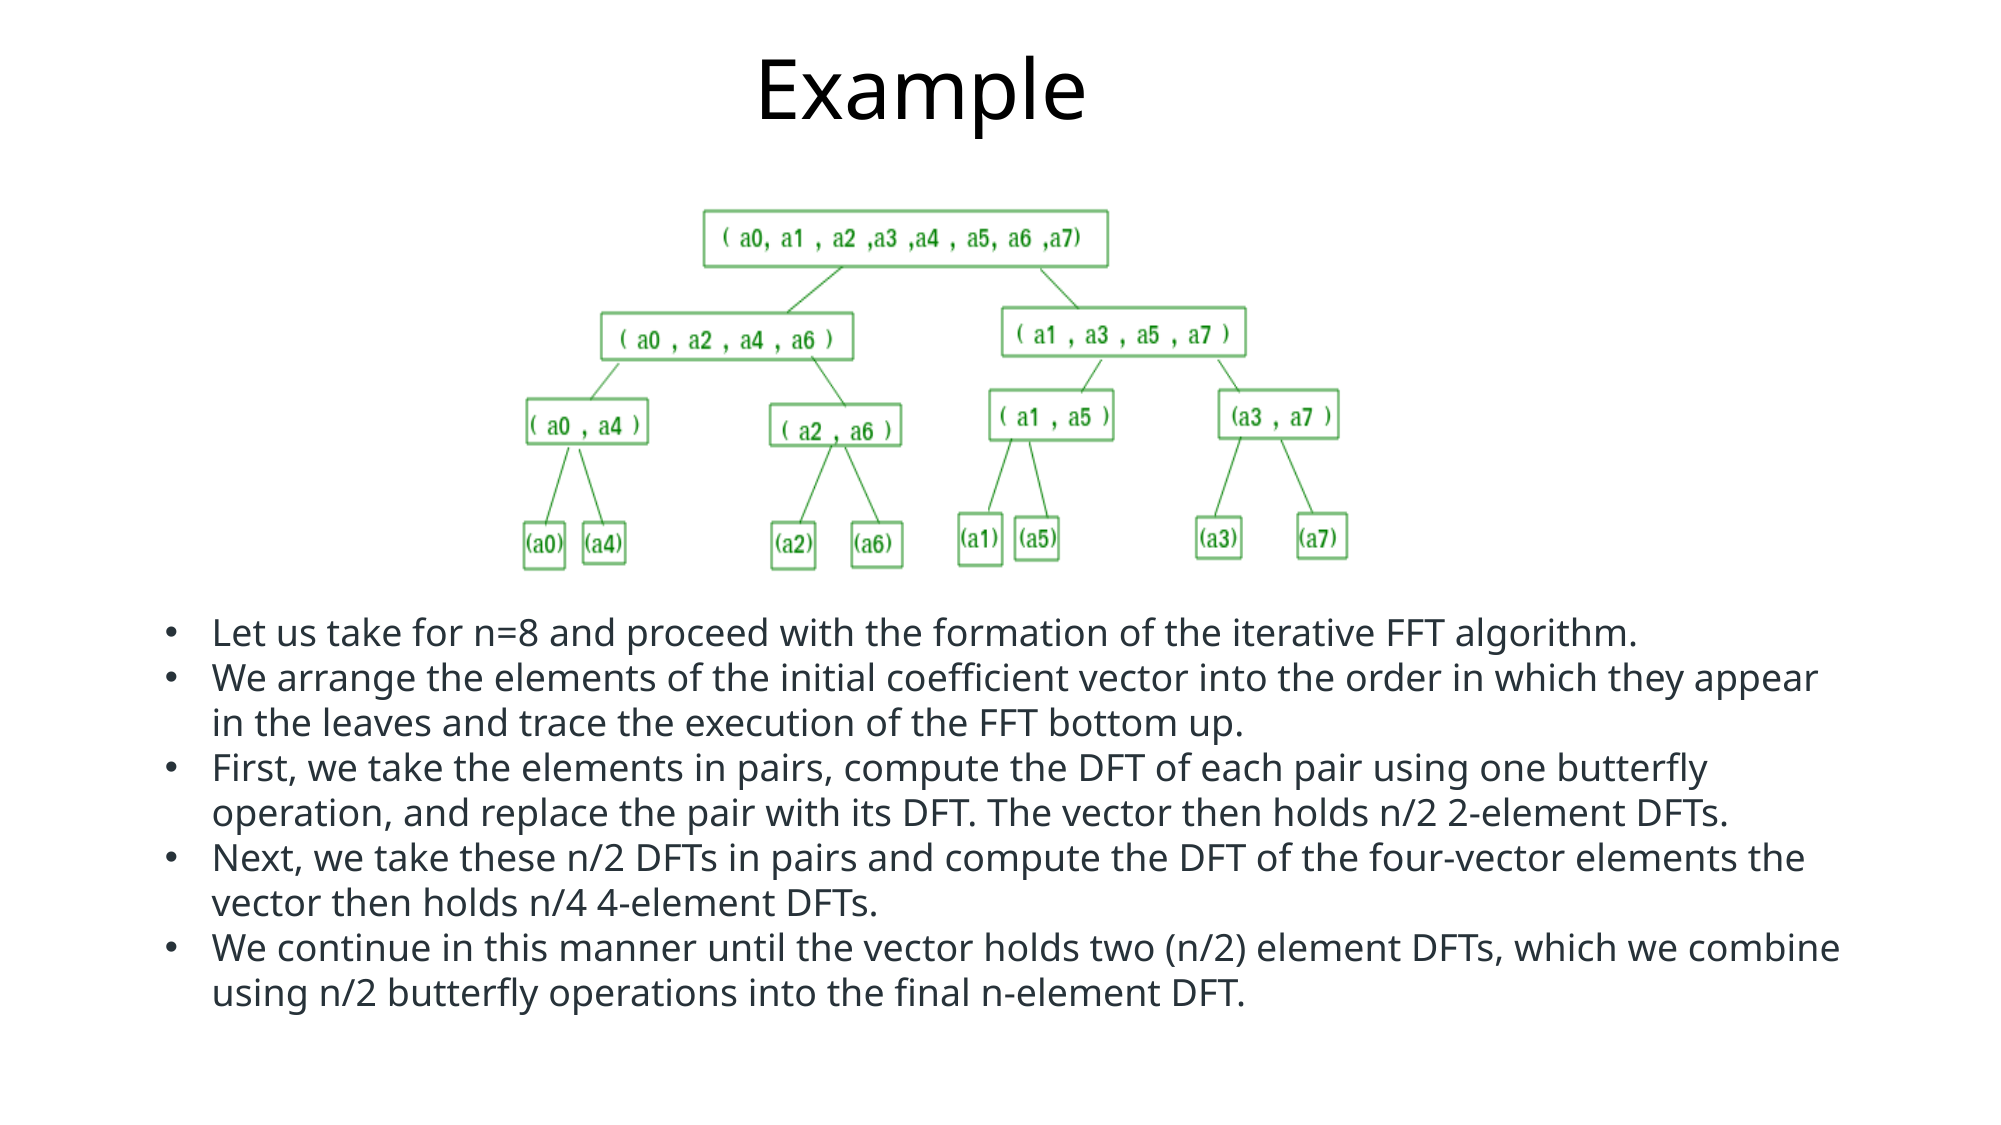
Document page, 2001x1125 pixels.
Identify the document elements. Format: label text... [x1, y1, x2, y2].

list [520, 181, 1371, 632]
text_box Example [252, 29, 1591, 144]
text_box Let us take for n=8 and proceed with the formation of the iterative FFT algorithm. We arrange the elements of the initial coefficient vector into the order in which they appear in the leaves and trace the execution of the FFT bottom up. First, we take the elements in pairs, compute the DFT of each pair using one butterfly operation, and replace the pair with its DFT. The vector then holds n/2 2-element DFTs. Next, we take these n/2 DFTs in pairs and compute the DFT of the four-vector elements the vector then holds n/4 4-element DFTs. We continue in this manner until the vector holds two (n/2) element DFTs, which we combine using n/2 butterfly operations into the final n-element DFT. [149, 601, 1869, 1112]
